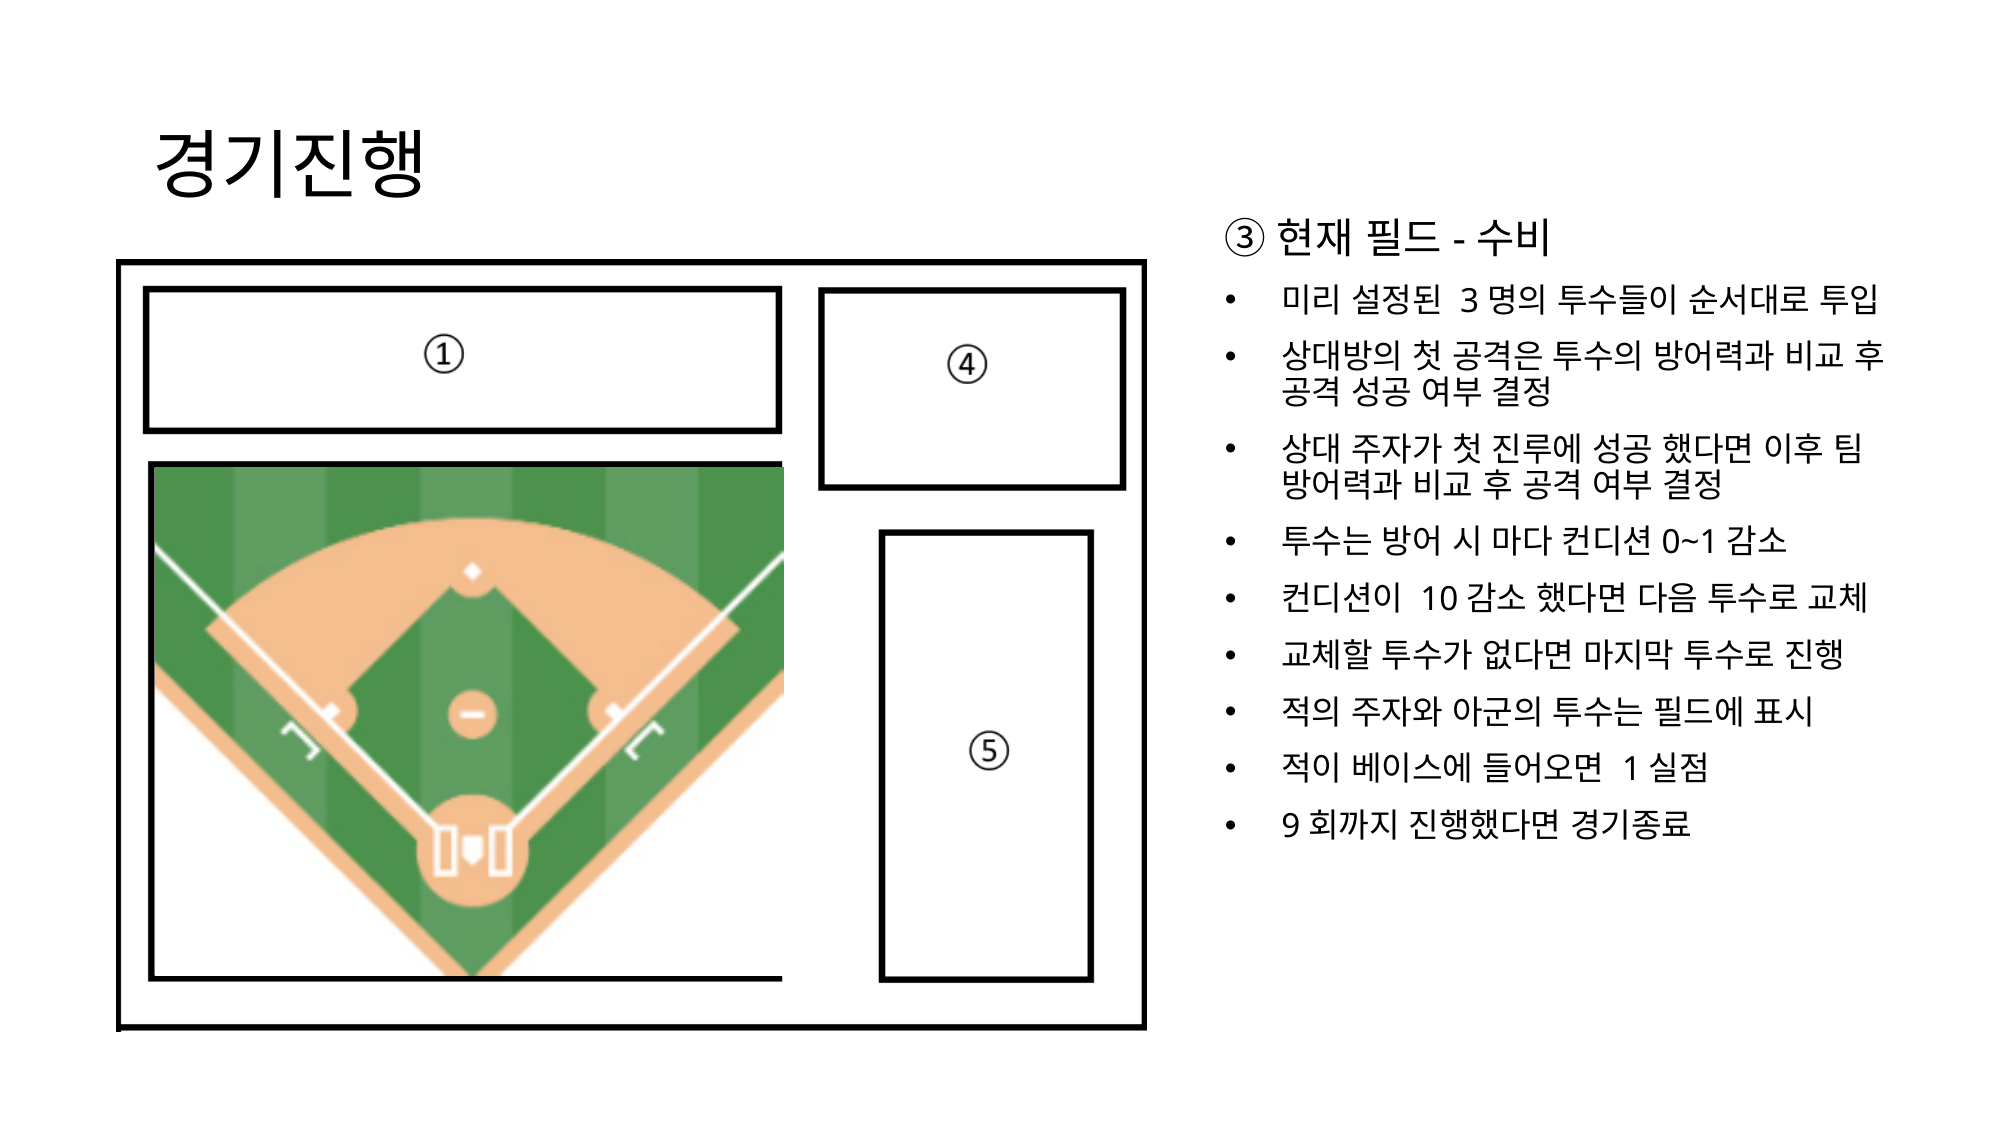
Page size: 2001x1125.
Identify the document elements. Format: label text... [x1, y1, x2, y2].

title 경기진행 [137, 59, 1863, 278]
list ③현재 필드-수비 미리 설정된 3명의 투수들이 순서대로 투입 상대방의 첫 공격은 투수의 방어력과 비교 후 공격 성공 여부 결정 상대 주자가 첫 진루에 성공 했다면 이후 팀 방어력과 비교 후 공격 여부 결정 투수는 방어 시 마다 컨디션0~1감소 컨디션이 10감소 했다면 다음 투수로 교체 교체할 투수가 없다면 마지막 투수로 진행 적의 주자와 아군의 투수는 필드에 표시 적이 베이스에 들어오면 1실점 9회까지 진행했다면 경기종료 [1209, 210, 1950, 1081]
picture [116, 259, 1147, 1032]
